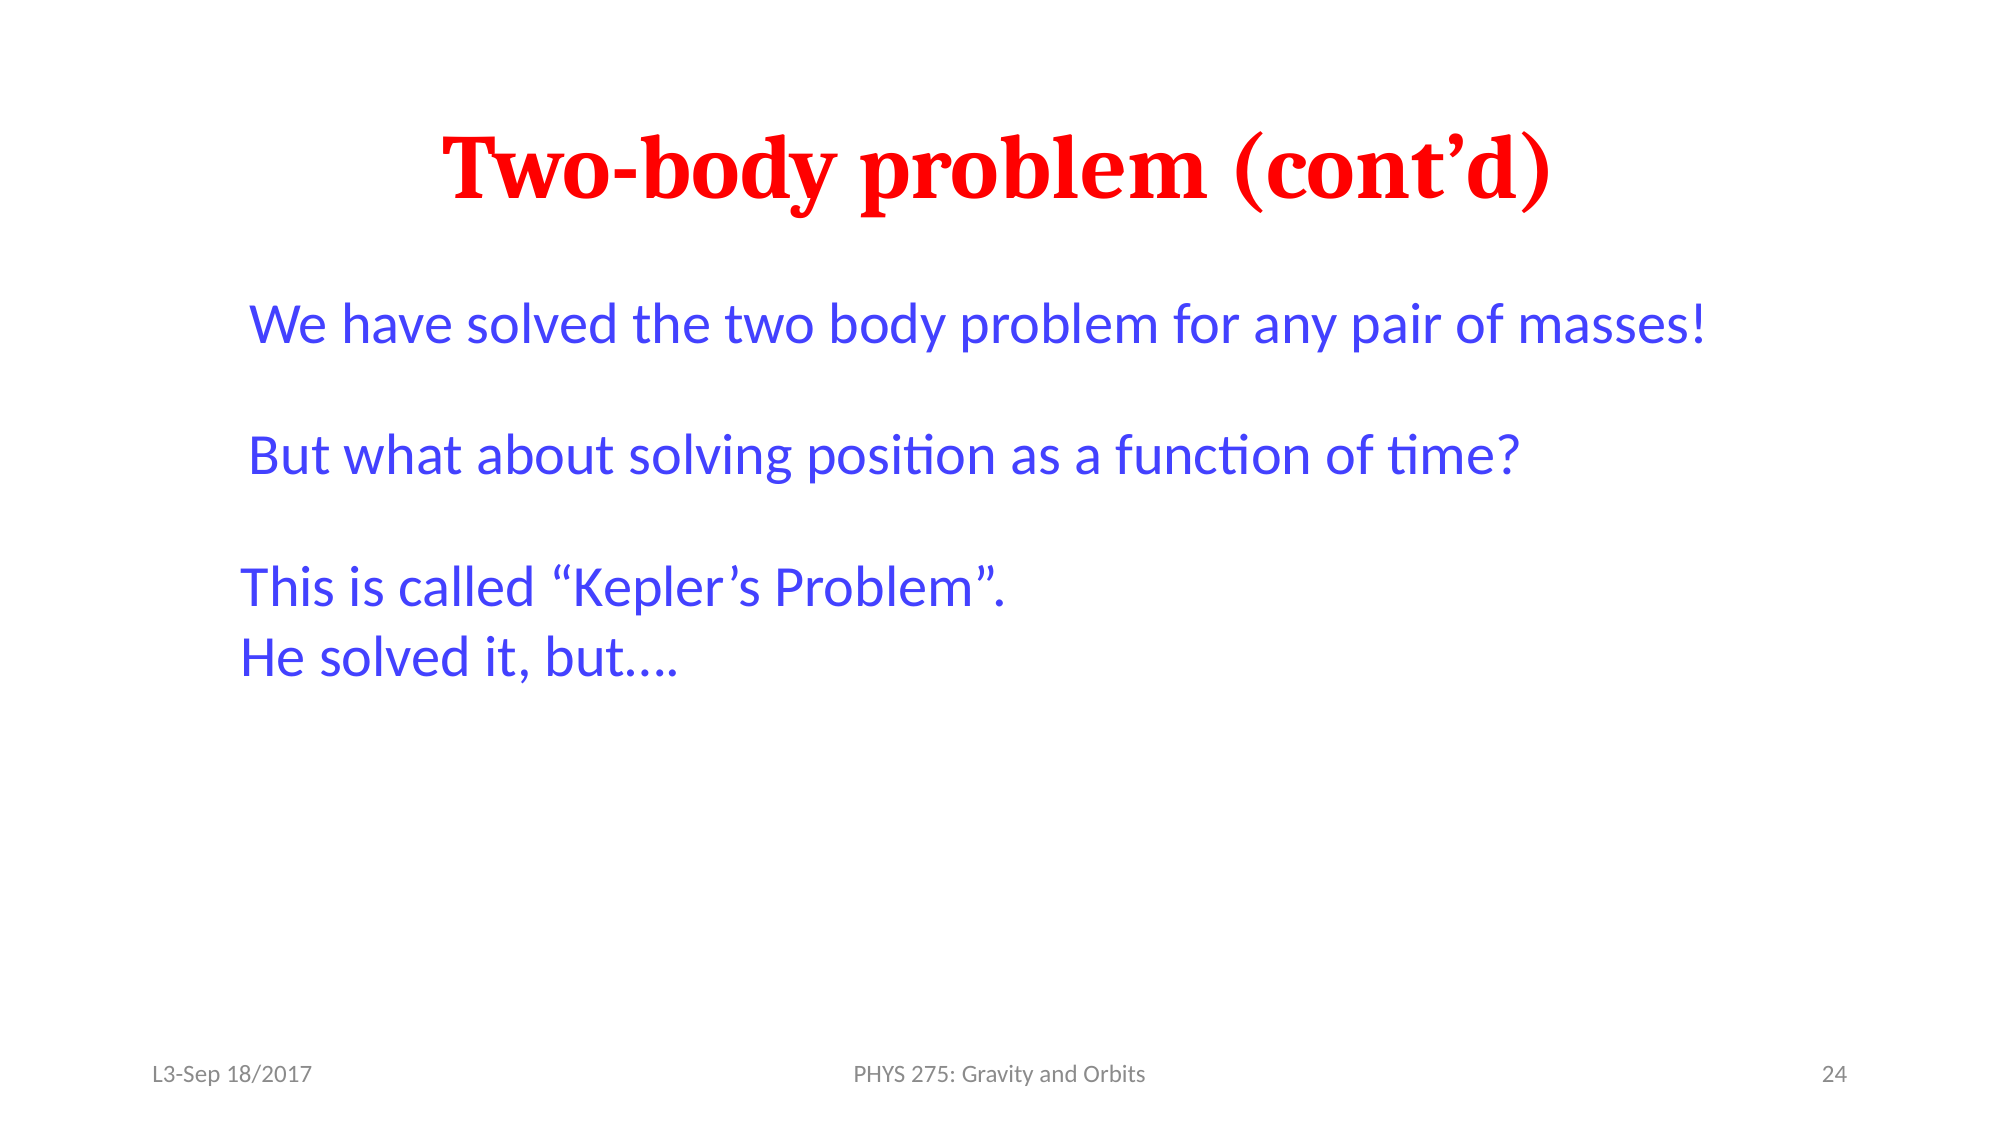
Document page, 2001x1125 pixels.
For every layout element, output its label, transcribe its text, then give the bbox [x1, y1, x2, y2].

title Two-body problem (cont’d) [137, 59, 1863, 278]
text_box We have solved the two body problem for any pair of masses! [234, 277, 1724, 363]
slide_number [137, 1042, 588, 1103]
text_box This is called “Kepler’s Problem”. He solved it, but…. [225, 540, 1749, 696]
footer PHYS 275: Gravity and Orbits [662, 1042, 1338, 1103]
text_box But what about solving position as a function of time? [234, 408, 1538, 494]
slide_number 24 [1412, 1042, 1863, 1103]
